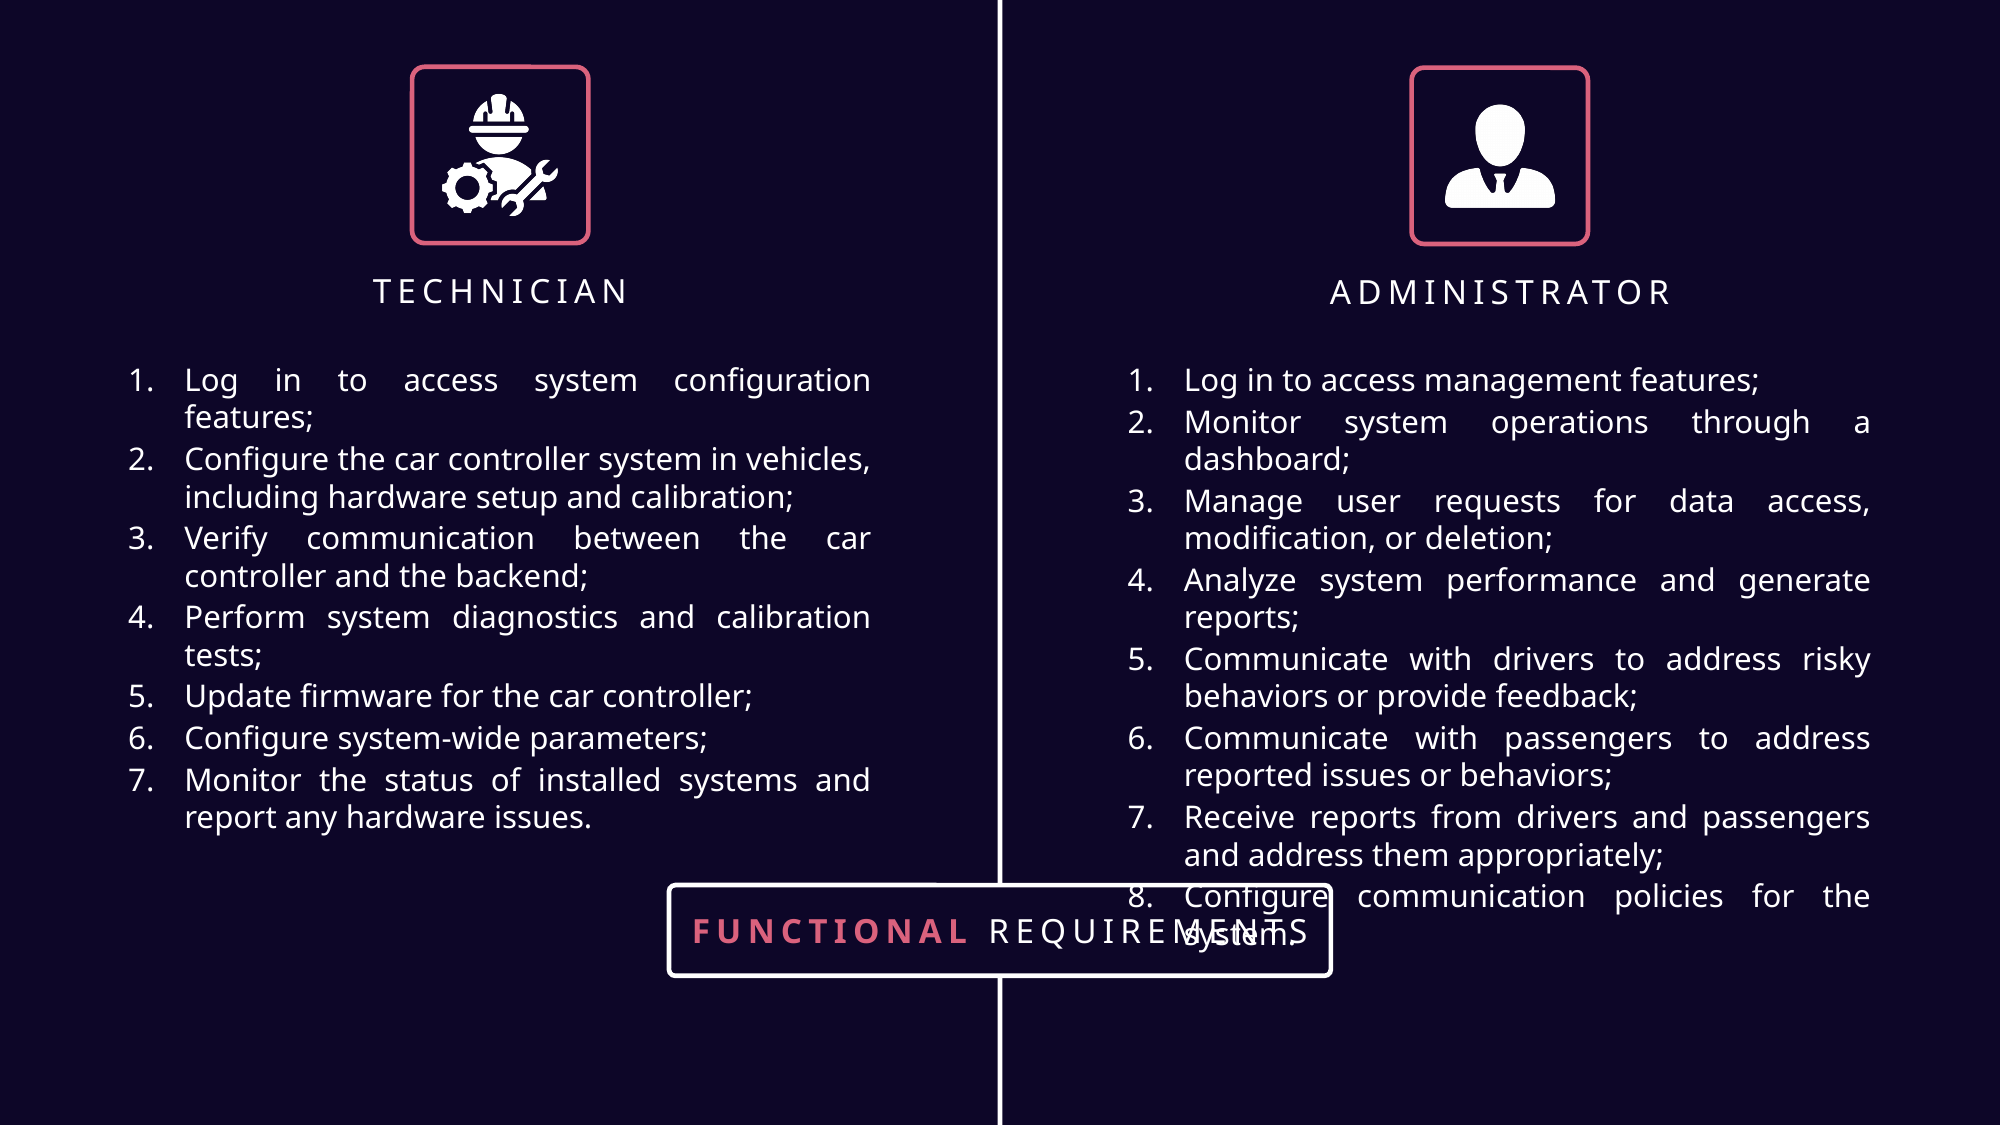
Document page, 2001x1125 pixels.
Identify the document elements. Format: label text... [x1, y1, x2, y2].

text_box Log in to access management features; Monitor system operations through a dashboard; Manage user requests for data access, modification, or deletion; Analyze system performance and generate reports; Communicate with drivers to address risky behaviors or provide feedback; Communicate with passengers to address reported issues or behaviors; Receive reports from drivers and passengers and address them appropriately; Configure communication policies for the system. [1112, 352, 1887, 959]
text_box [1301, 67, 1699, 321]
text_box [539, 884, 1461, 977]
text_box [301, 66, 699, 320]
text_box Log in to access system configuration features; Configure the car controller system in vehicles, including hardware setup and calibration; Verify communication between the car controller and the backend; Perform system diagnostics and calibration tests; Update firmware for the car controller; Configure system-wide parameters; Monitor the status of installed systems and report any hardware issues. [113, 352, 888, 843]
